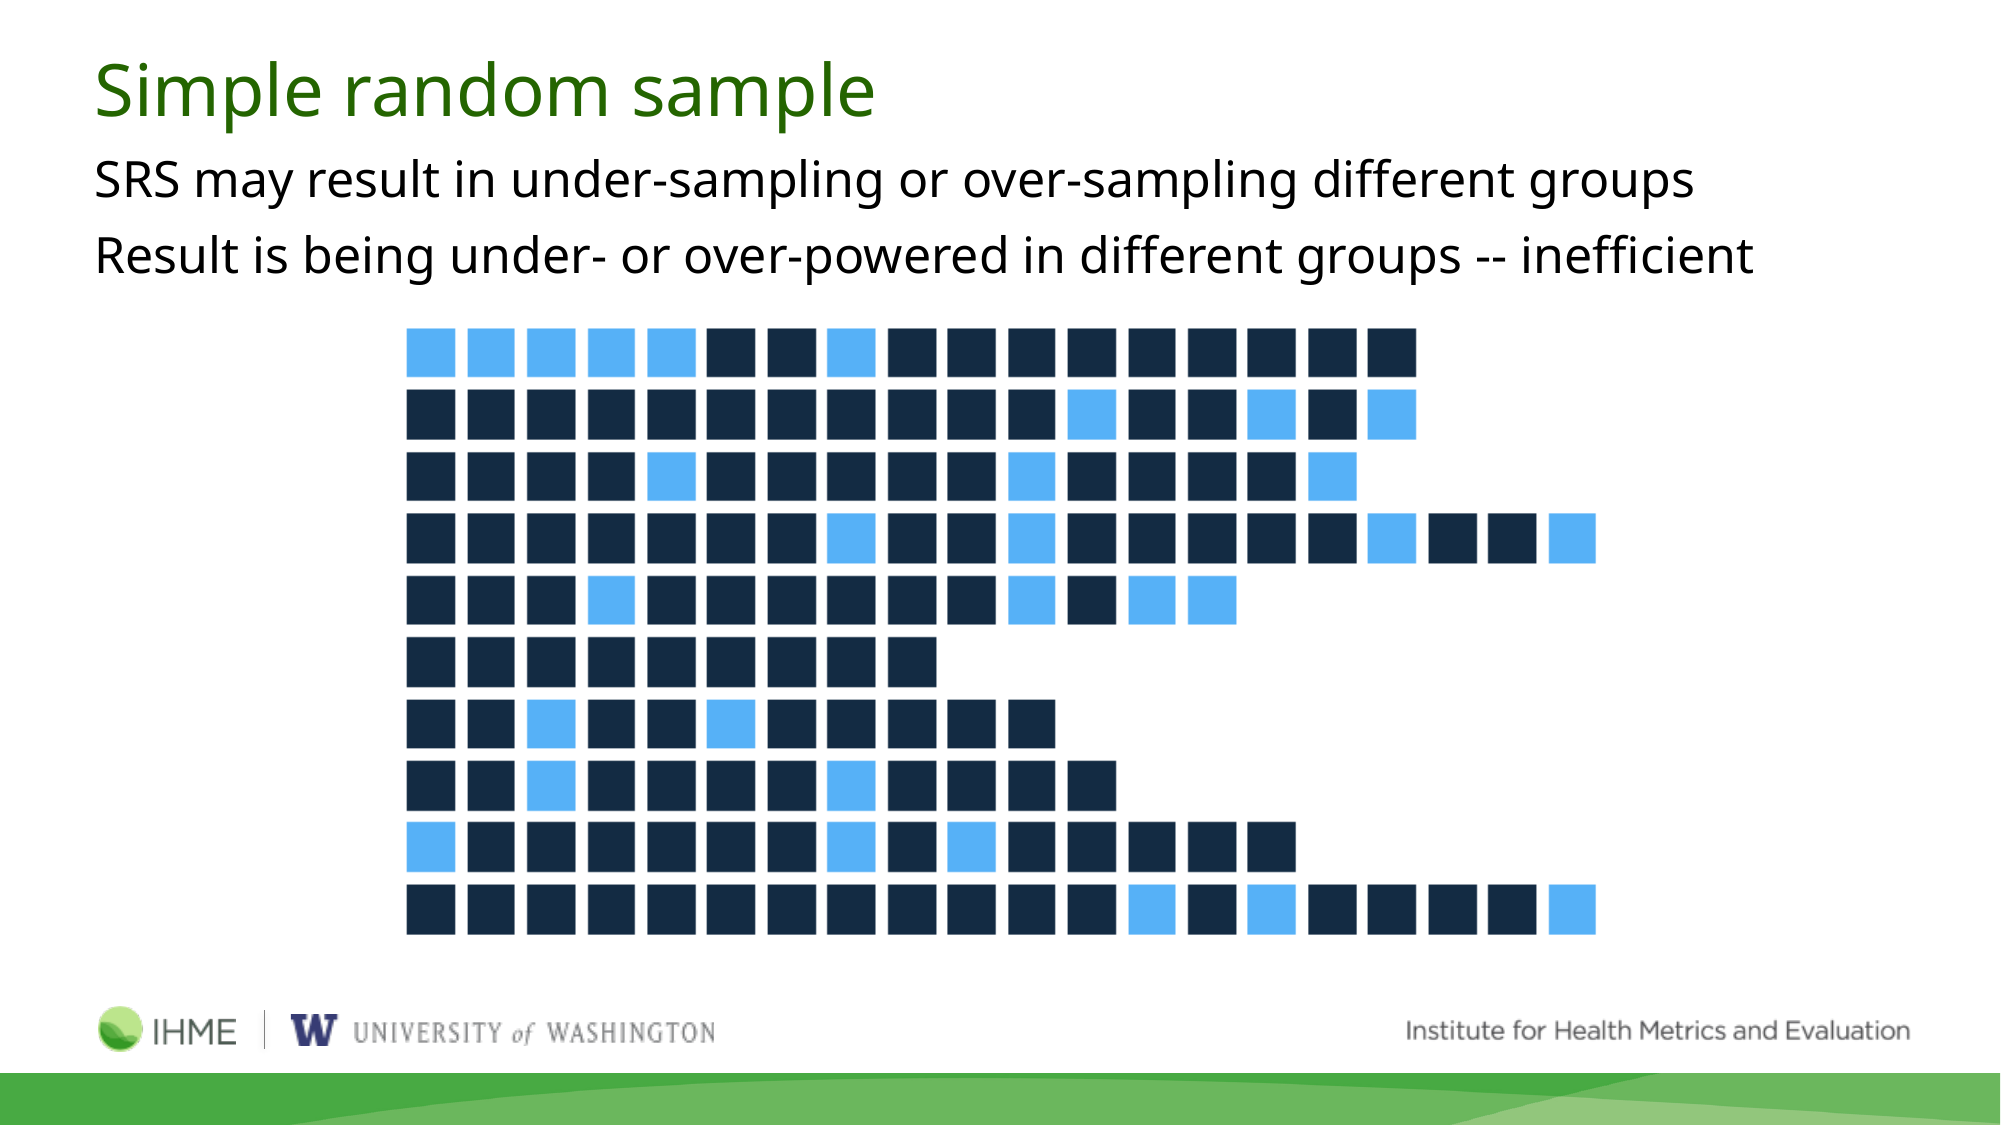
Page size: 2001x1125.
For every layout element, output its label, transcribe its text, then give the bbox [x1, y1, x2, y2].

title Simple random sample [79, 37, 1872, 139]
picture [98, 1006, 236, 1052]
list SRS may result in under-sampling or over-sampling different groups Result is being under- or over-powered in different groups -- inefficient [79, 139, 1880, 300]
picture [0, 1073, 2001, 1125]
picture [342, 299, 1658, 971]
picture [1399, 1013, 1916, 1046]
